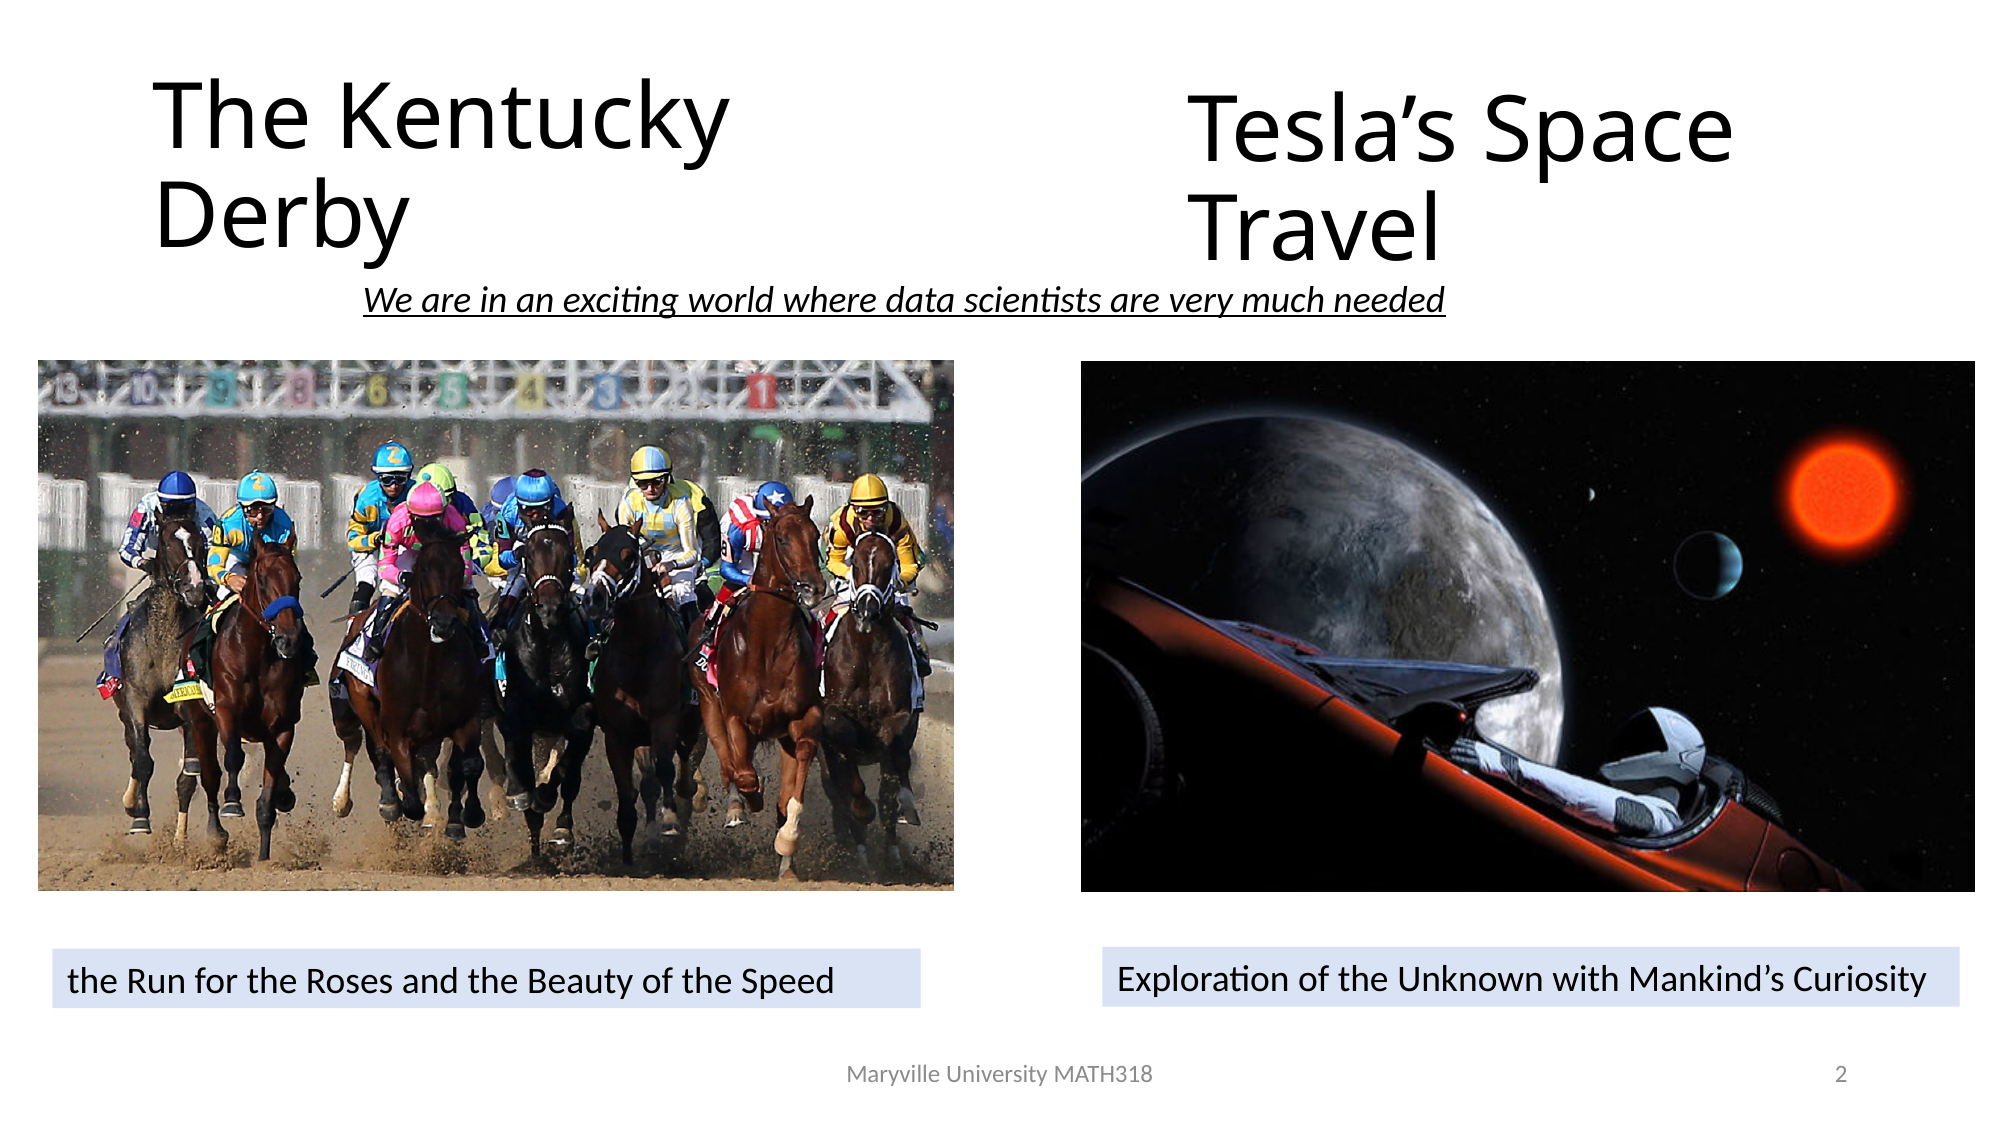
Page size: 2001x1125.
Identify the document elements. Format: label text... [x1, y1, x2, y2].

footer Maryville University MATH318 [662, 1042, 1338, 1103]
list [38, 359, 954, 891]
title The Kentucky Derby [137, 59, 921, 278]
slide_number 2 [1412, 1042, 1863, 1103]
text_box the Run for the Roses and the Beauty of the Speed [52, 948, 921, 1009]
text_box Exploration of the Unknown with Mankind’s Curiosity [1102, 946, 1960, 1007]
picture [1081, 361, 1975, 892]
text_box Tesla’s Space Travel [1172, 72, 1918, 290]
text_box We are in an exciting world where data scientists are very much needed [348, 267, 1590, 328]
